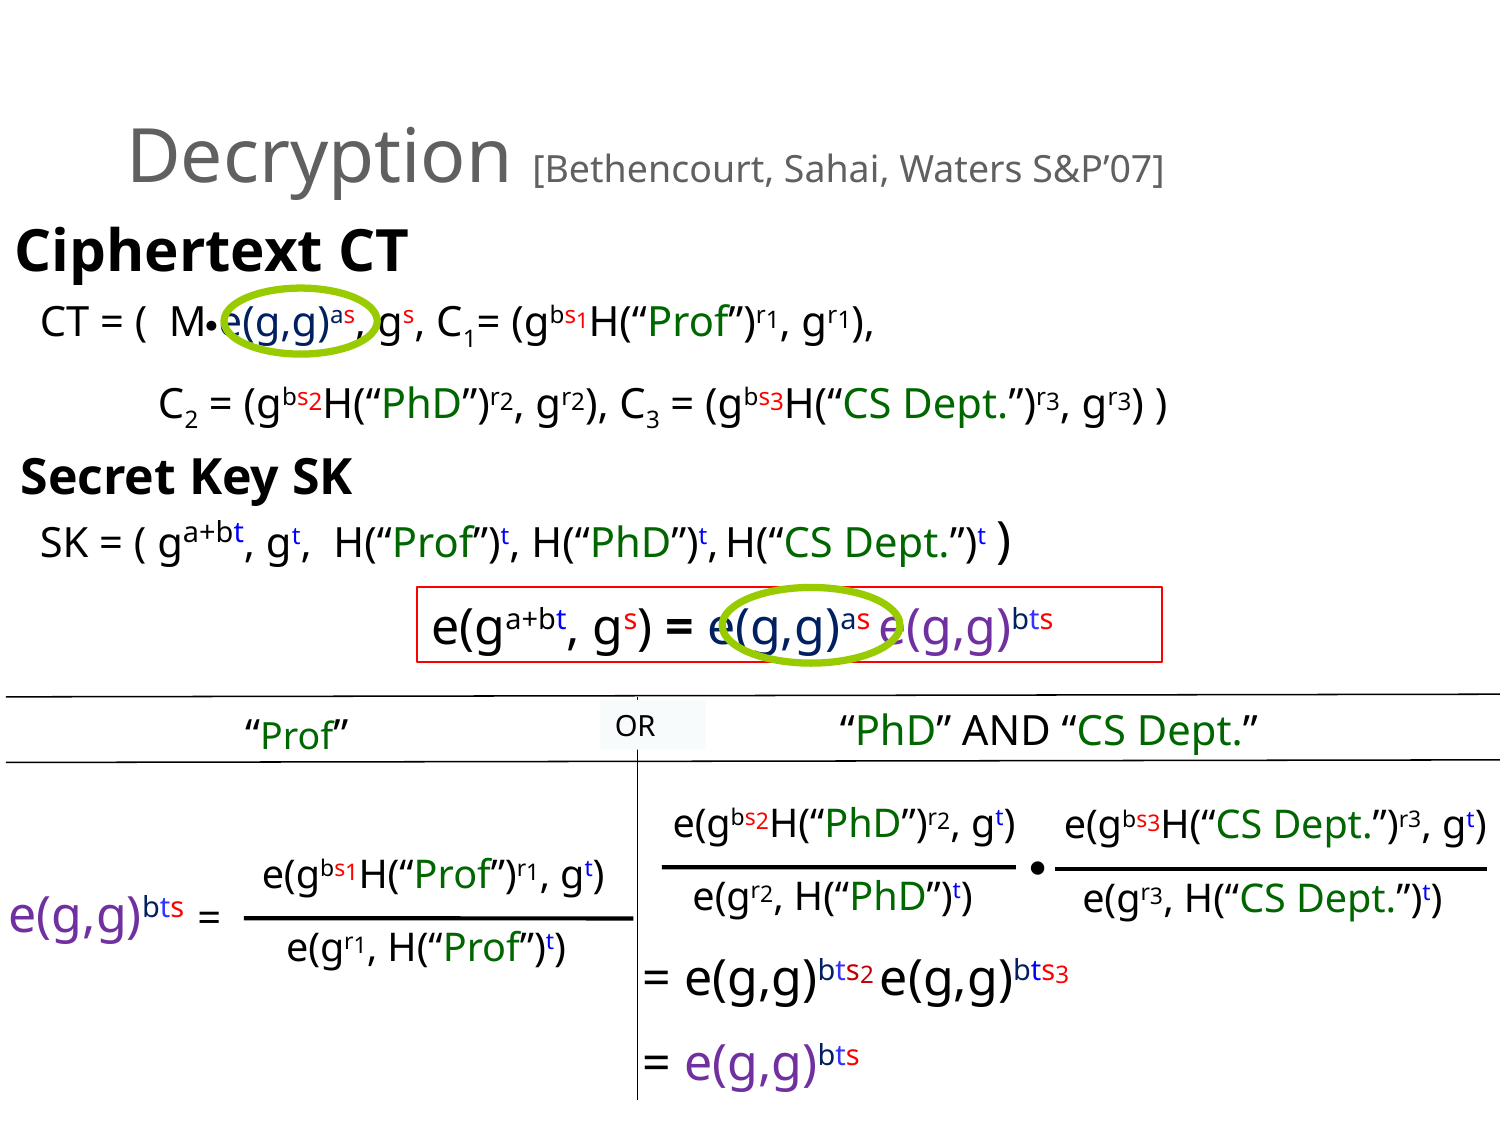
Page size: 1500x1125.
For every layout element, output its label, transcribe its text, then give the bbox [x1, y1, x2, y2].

text_box SK = ( ga+bt, gt, H(“Prof”)t, H(“PhD”)t, H(“CS Dept.”)t ) [24, 499, 1466, 575]
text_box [641, 790, 1500, 1101]
text_box OR [641, 705, 706, 750]
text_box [627, 790, 633, 1101]
text_box e(ga+bt, gs) = e(g,g)as e(g,g)bts [416, 587, 795, 663]
text_box Ciphertext CT [0, 206, 600, 291]
text_box “Prof” [230, 705, 546, 758]
text_box Secret Key SK [5, 437, 406, 513]
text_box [5, 759, 1500, 763]
text_box CT = ( Me(g,g)as, gs, C1= (gbs1H(“Prof”)r1, gr1), C2 = (gbs2H(“PhD”)r2, gr2), C3 = (gbs3H(“CS Dept.”)r3, gr3) ) [24, 287, 1475, 441]
title Decryption [Bethencourt, Sahai, Waters S&P’07] [111, 99, 1387, 287]
text_box “PhD” AND “CS Dept.” [825, 705, 1304, 758]
text_box e(ga+bt, gs) = e(g,g)as e(g,g)bts [827, 587, 1163, 663]
text_box OR [599, 705, 633, 750]
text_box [0, 841, 622, 978]
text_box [5, 693, 1500, 697]
text_box [722, 587, 901, 664]
text_box [223, 288, 378, 355]
